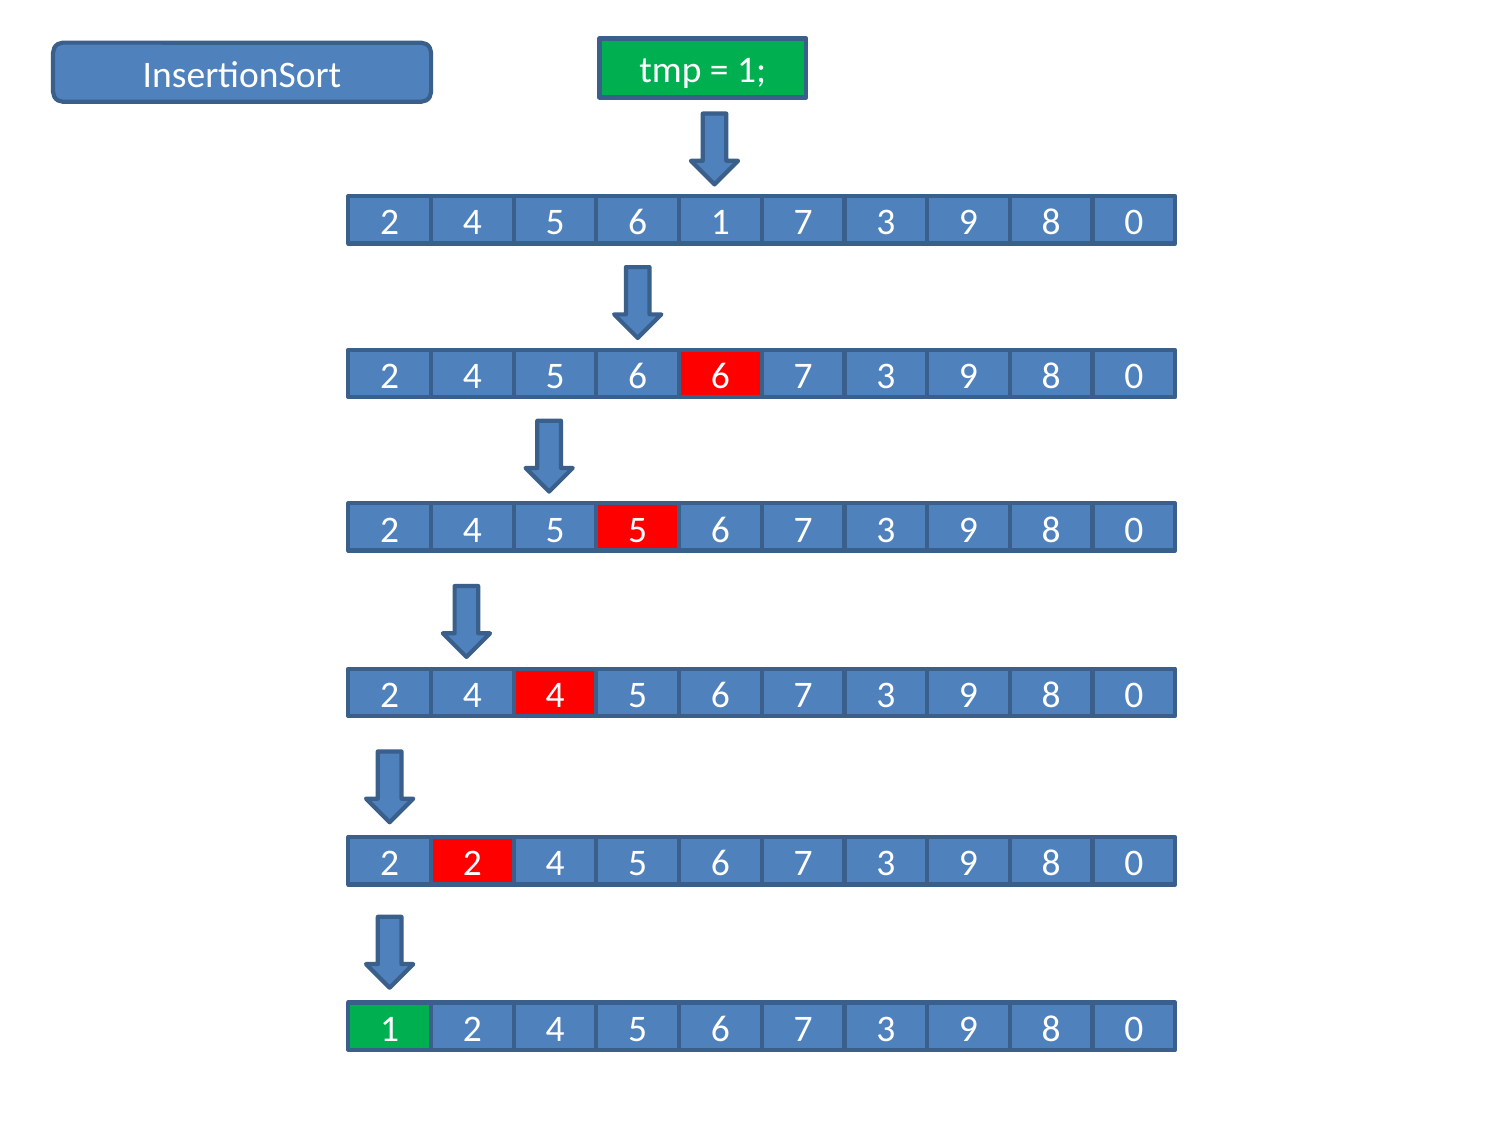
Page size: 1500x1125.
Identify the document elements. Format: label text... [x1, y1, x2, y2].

text_box [612, 265, 664, 341]
text_box 6 [677, 501, 760, 553]
text_box 5 [594, 1000, 677, 1052]
text_box 6 [594, 194, 677, 246]
text_box 3 [842, 667, 925, 718]
text_box 2 [346, 667, 429, 718]
text_box 6 [677, 348, 760, 399]
text_box 6 [594, 348, 677, 399]
text_box 3 [842, 348, 925, 399]
text_box 5 [594, 835, 677, 887]
text_box 3 [842, 1000, 926, 1052]
text_box [523, 418, 575, 494]
text_box 5 [594, 667, 677, 718]
text_box 8 [1008, 194, 1090, 246]
text_box 3 [842, 835, 925, 887]
text_box [440, 583, 492, 660]
text_box 3 [842, 501, 925, 553]
text_box 7 [760, 348, 842, 399]
text_box 7 [760, 194, 842, 246]
text_box 9 [925, 835, 1008, 887]
text_box 5 [594, 501, 677, 553]
text_box 6 [677, 667, 760, 718]
text_box 4 [429, 501, 512, 553]
text_box 4 [429, 667, 512, 718]
text_box 2 [346, 348, 429, 399]
text_box 9 [925, 501, 1008, 553]
text_box 2 [346, 501, 429, 553]
text_box 3 [842, 194, 925, 246]
text_box 1 [346, 1000, 429, 1052]
text_box [364, 914, 416, 990]
text_box tmp = 1; [597, 36, 808, 100]
text_box 2 [346, 194, 429, 246]
text_box 0 [1090, 194, 1177, 246]
text_box 2 [429, 835, 512, 887]
text_box 9 [925, 194, 1008, 246]
text_box 2 [429, 1000, 512, 1052]
text_box 6 [677, 1000, 760, 1052]
text_box 0 [1090, 348, 1177, 399]
text_box 8 [1008, 835, 1090, 887]
text_box 5 [512, 194, 594, 246]
text_box 7 [760, 835, 842, 887]
text_box 8 [1008, 667, 1090, 718]
text_box 5 [512, 348, 594, 399]
text_box 4 [512, 835, 594, 887]
text_box 4 [429, 194, 512, 246]
text_box 0 [1090, 1000, 1177, 1052]
text_box 1 [677, 194, 760, 246]
text_box [364, 749, 416, 825]
text_box 0 [1090, 501, 1177, 553]
text_box 4 [429, 348, 512, 399]
text_box 7 [760, 1000, 842, 1052]
text_box 9 [925, 348, 1008, 399]
text_box InsertionSort [50, 40, 434, 104]
text_box 9 [925, 1000, 1008, 1052]
text_box 8 [1008, 1000, 1090, 1052]
text_box 0 [1090, 835, 1177, 887]
text_box 8 [1008, 348, 1090, 399]
text_box 7 [760, 667, 842, 718]
text_box 0 [1090, 667, 1177, 718]
text_box 8 [1008, 501, 1090, 553]
text_box 6 [677, 835, 760, 887]
text_box 4 [512, 667, 594, 718]
text_box 2 [346, 835, 429, 887]
text_box 4 [512, 1000, 594, 1052]
text_box 5 [512, 501, 594, 553]
text_box 9 [925, 667, 1008, 718]
text_box [688, 111, 741, 187]
text_box 7 [760, 501, 842, 553]
